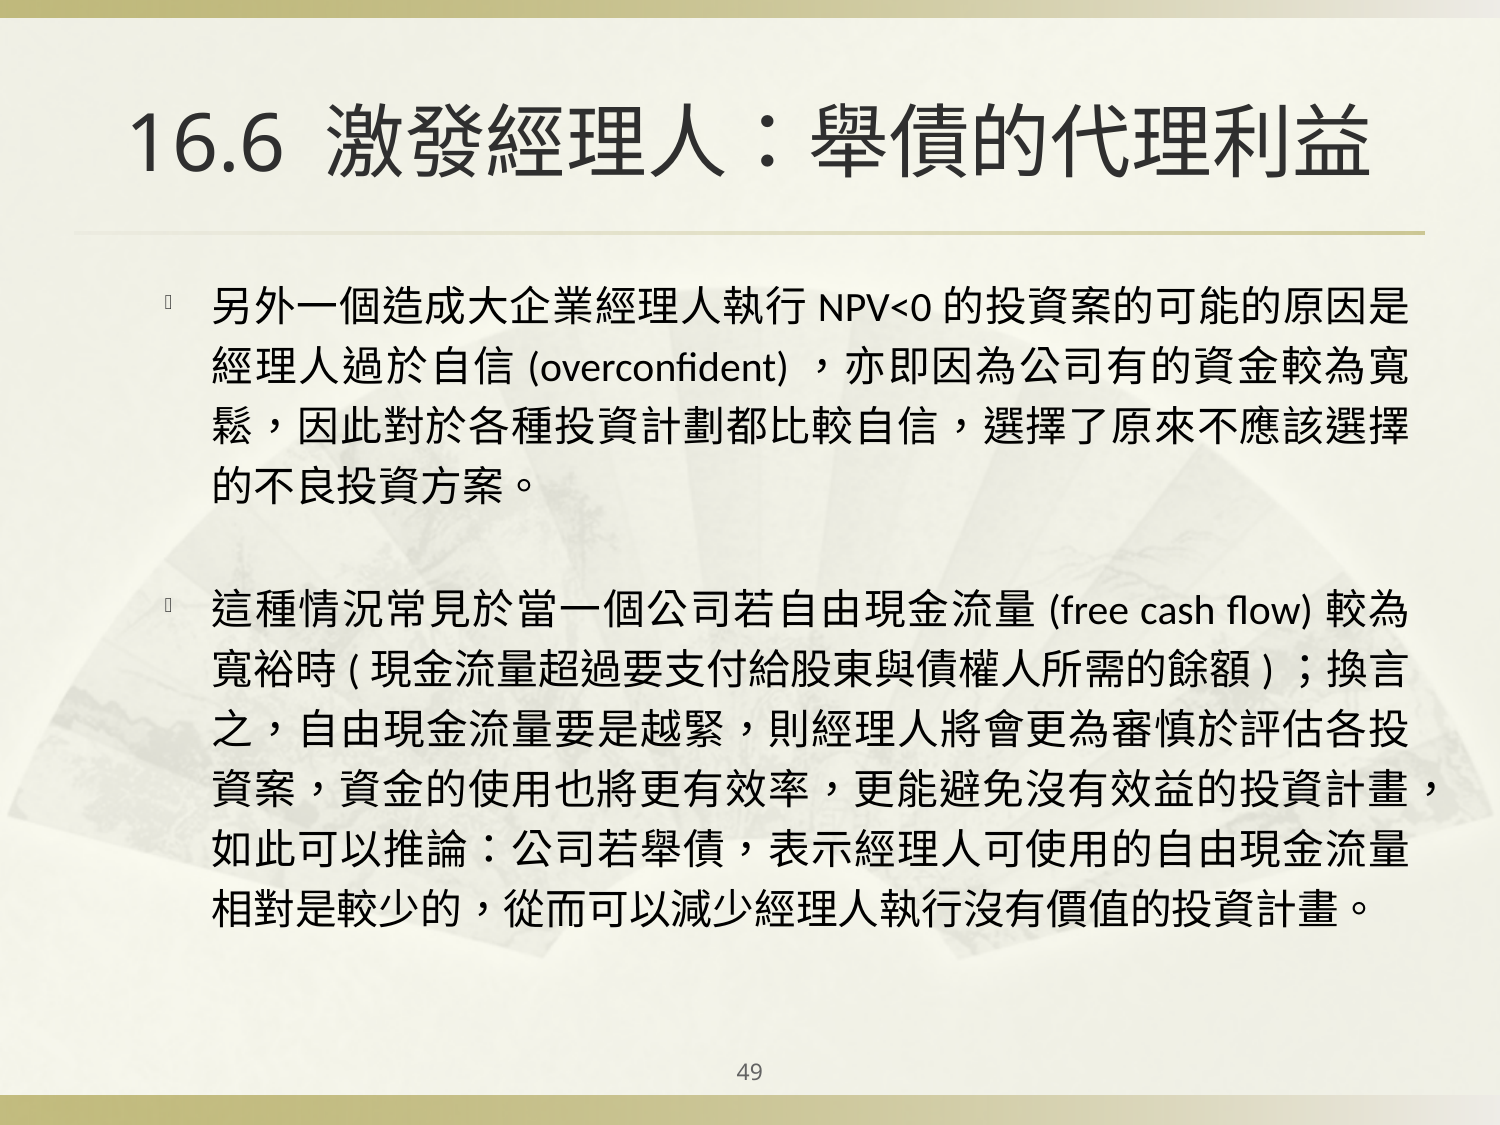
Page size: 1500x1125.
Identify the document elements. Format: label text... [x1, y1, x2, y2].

title 16.6 激發經理人：舉債的代理利益 [75, 45, 1425, 233]
list 另外一個造成大企業經理人執行NPV<0的投資案的可能的原因是經理人過於自信(overconfident)，亦即因為公司有的資金較為寬鬆，因此對於各種投資計劃都比較自信，選擇了原來不應該選擇的不良投資方案。 這種情況常見於當一個公司若自由現金流量(free cash flow)較為寬裕時(現金流量超過要支付給股東與債權人所需的餘額)；換言之，自由現金流量要是越緊，則經理人將會更為審慎於評估各投資案，資金的使用也將更有效率，更能避免沒有效益的投資計畫，如此可以推論：公司若舉債，表示經理人可使用的自由現金流量相對是較少的，從而可以減少經理人執行沒有價值的投資計畫。 [75, 262, 1425, 1032]
slide_number 49 [675, 1050, 825, 1097]
